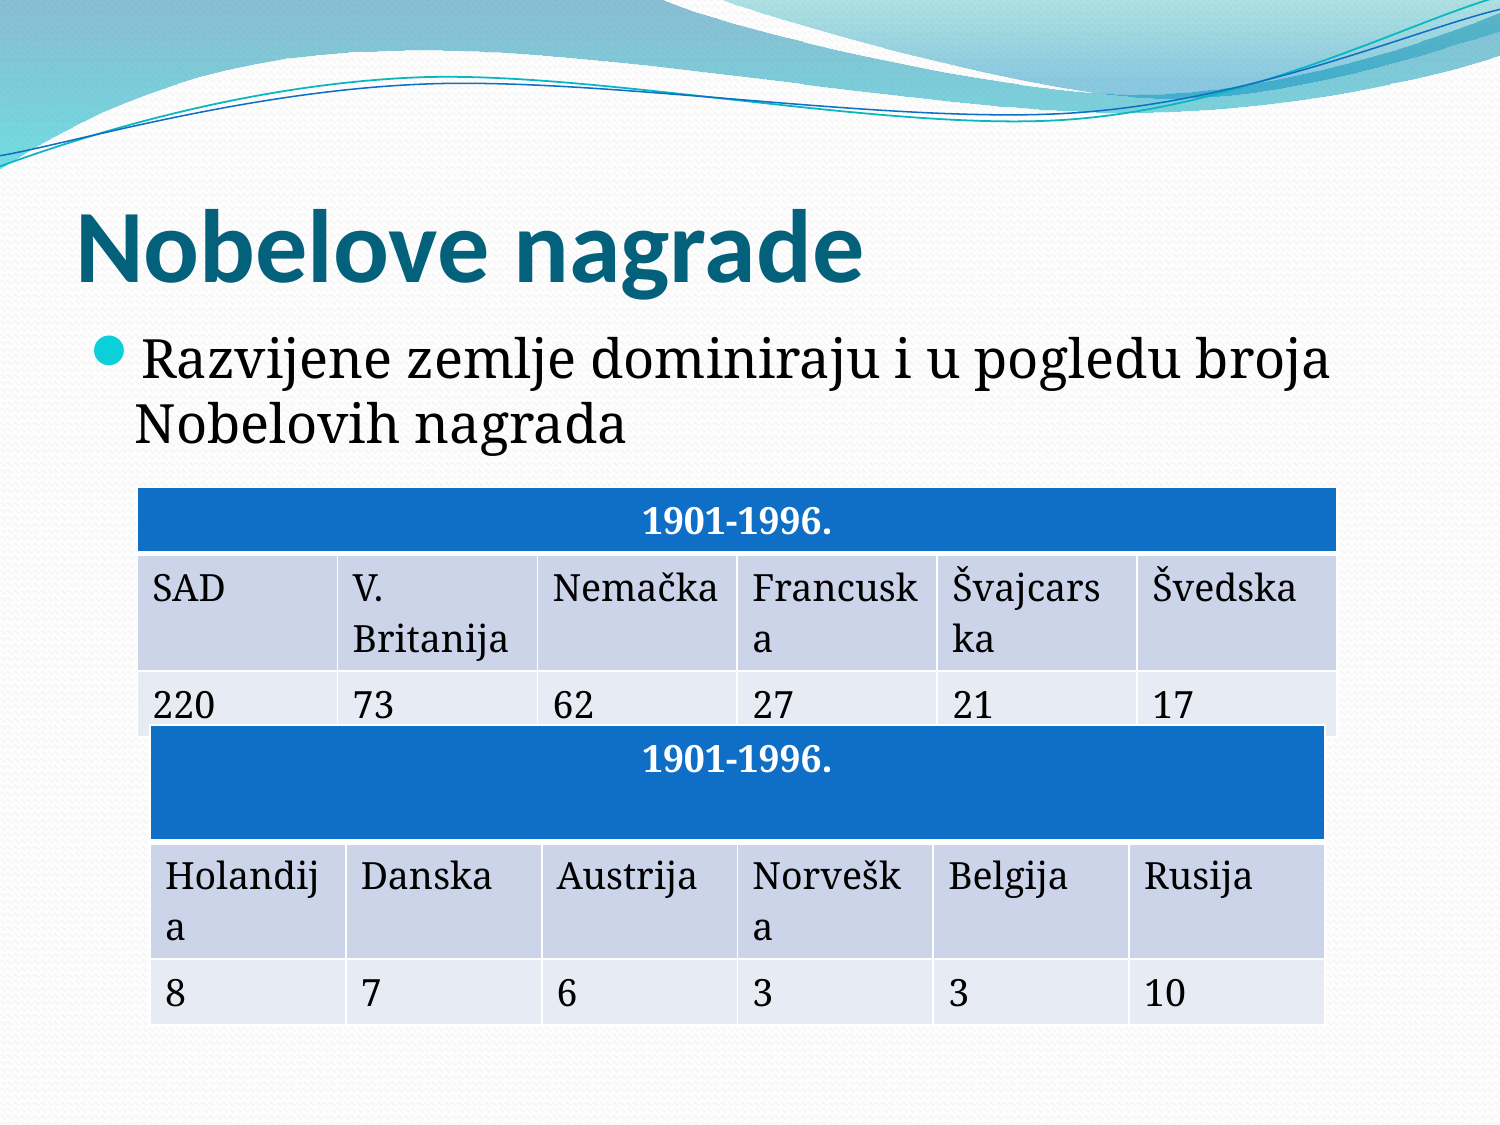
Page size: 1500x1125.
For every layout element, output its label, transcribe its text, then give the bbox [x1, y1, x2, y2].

table_header 1901-1996. [138, 488, 1336, 551]
table_cell V. Britanija [338, 556, 537, 670]
table_cell 8 [151, 960, 345, 1024]
table_cell Švajcarska [938, 556, 1136, 670]
table_cell Danska [347, 845, 541, 958]
table_cell 27 [738, 672, 936, 724]
table_cell 7 [347, 960, 541, 1024]
table_cell 3 [934, 960, 1128, 1024]
table_cell Francuska [738, 556, 936, 670]
table_cell 62 [538, 672, 736, 724]
table_cell 10 [1130, 960, 1324, 1024]
table_cell 17 [1138, 672, 1336, 736]
table_cell Belgija [934, 845, 1128, 958]
table_cell 220 [138, 672, 337, 736]
table_cell Austrija [543, 845, 737, 958]
list Razvijene zemlje dominiraju i u pogledu broja Nobelovih nagrada [75, 317, 1425, 1038]
table_cell SAD [138, 556, 337, 670]
table_cell 73 [338, 672, 537, 724]
table_cell Švedska [1138, 556, 1336, 670]
table_cell Nemačka [538, 556, 736, 670]
table_cell 3 [738, 960, 932, 1024]
title Nobelove nagrade [75, 115, 1425, 303]
table_header 1901-1996. [151, 726, 1324, 839]
table_cell 21 [938, 672, 1136, 724]
table_cell Rusija [1130, 845, 1324, 958]
table_cell 6 [543, 960, 737, 1024]
table_cell Norveška [738, 845, 932, 958]
table_cell Holandija [151, 845, 345, 958]
